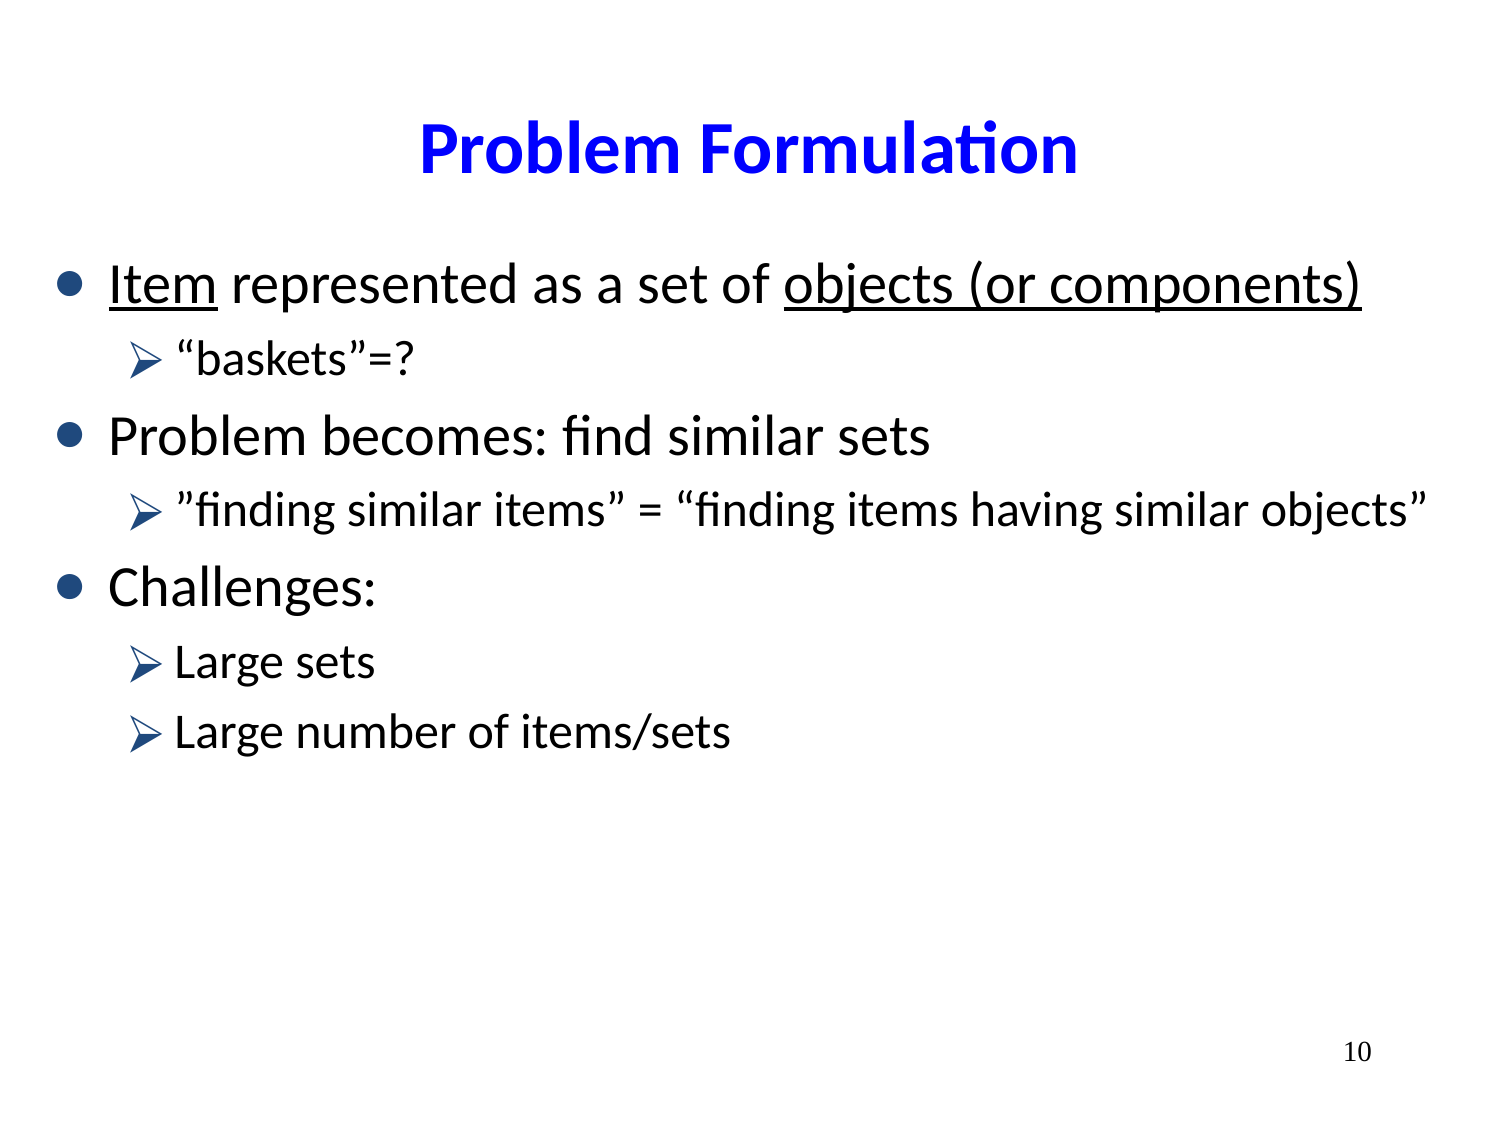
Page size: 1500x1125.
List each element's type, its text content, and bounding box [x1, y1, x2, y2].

slide_number ‹#› [1074, 1025, 1388, 1100]
list Item represented as a set of objects (or components) “baskets”=? Problem becomes: find similar sets ”finding similar items” = “finding items having similar objects” Challenges: Large sets Large number of items/sets [37, 237, 1450, 1000]
title Problem Formulation [112, 50, 1388, 237]
